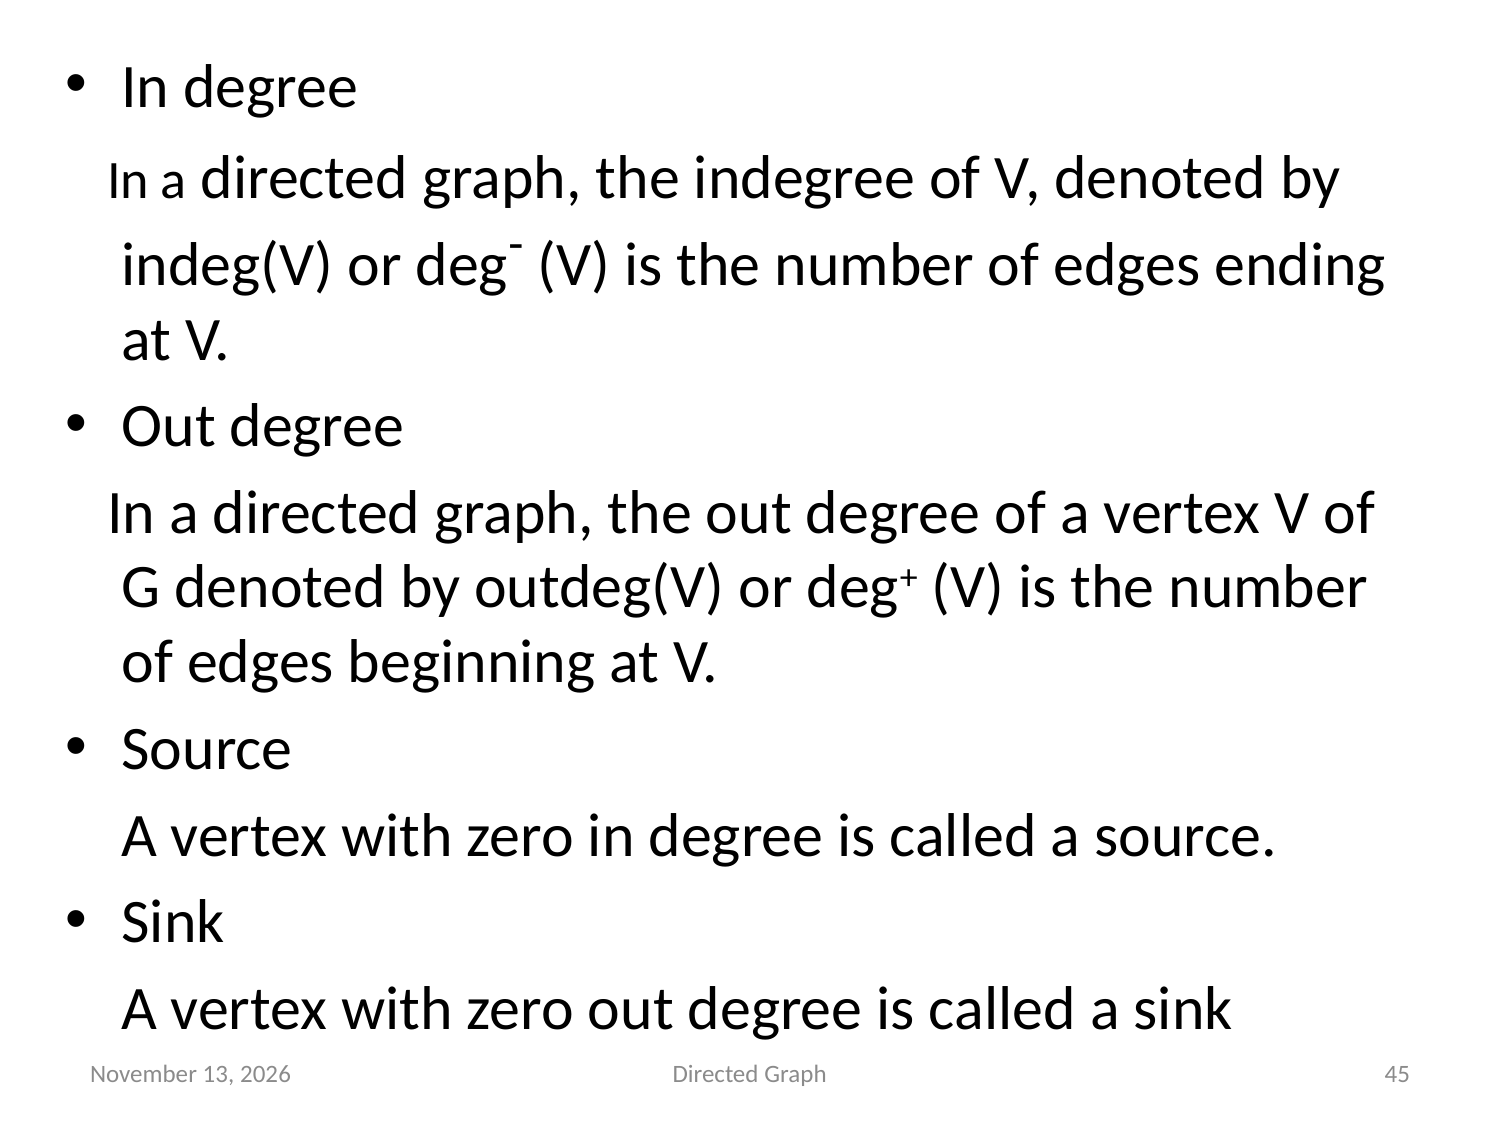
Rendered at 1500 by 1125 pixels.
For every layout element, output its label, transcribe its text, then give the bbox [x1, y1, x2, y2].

slide_number 45 [1074, 1050, 1425, 1103]
list In degree In a directed graph, the indegree of V, denoted by indeg(V) or deg- (V) is the number of edges ending at V. Out degree In a directed graph, the out degree of a vertex V of G denoted by outdeg(V) or deg+ (V) is the number of edges beginning at V. Source A vertex with zero in degree is called a source. Sink A vertex with zero out degree is called a sink [50, 37, 1438, 1050]
footer Directed Graph [512, 1050, 988, 1103]
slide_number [75, 1042, 425, 1103]
